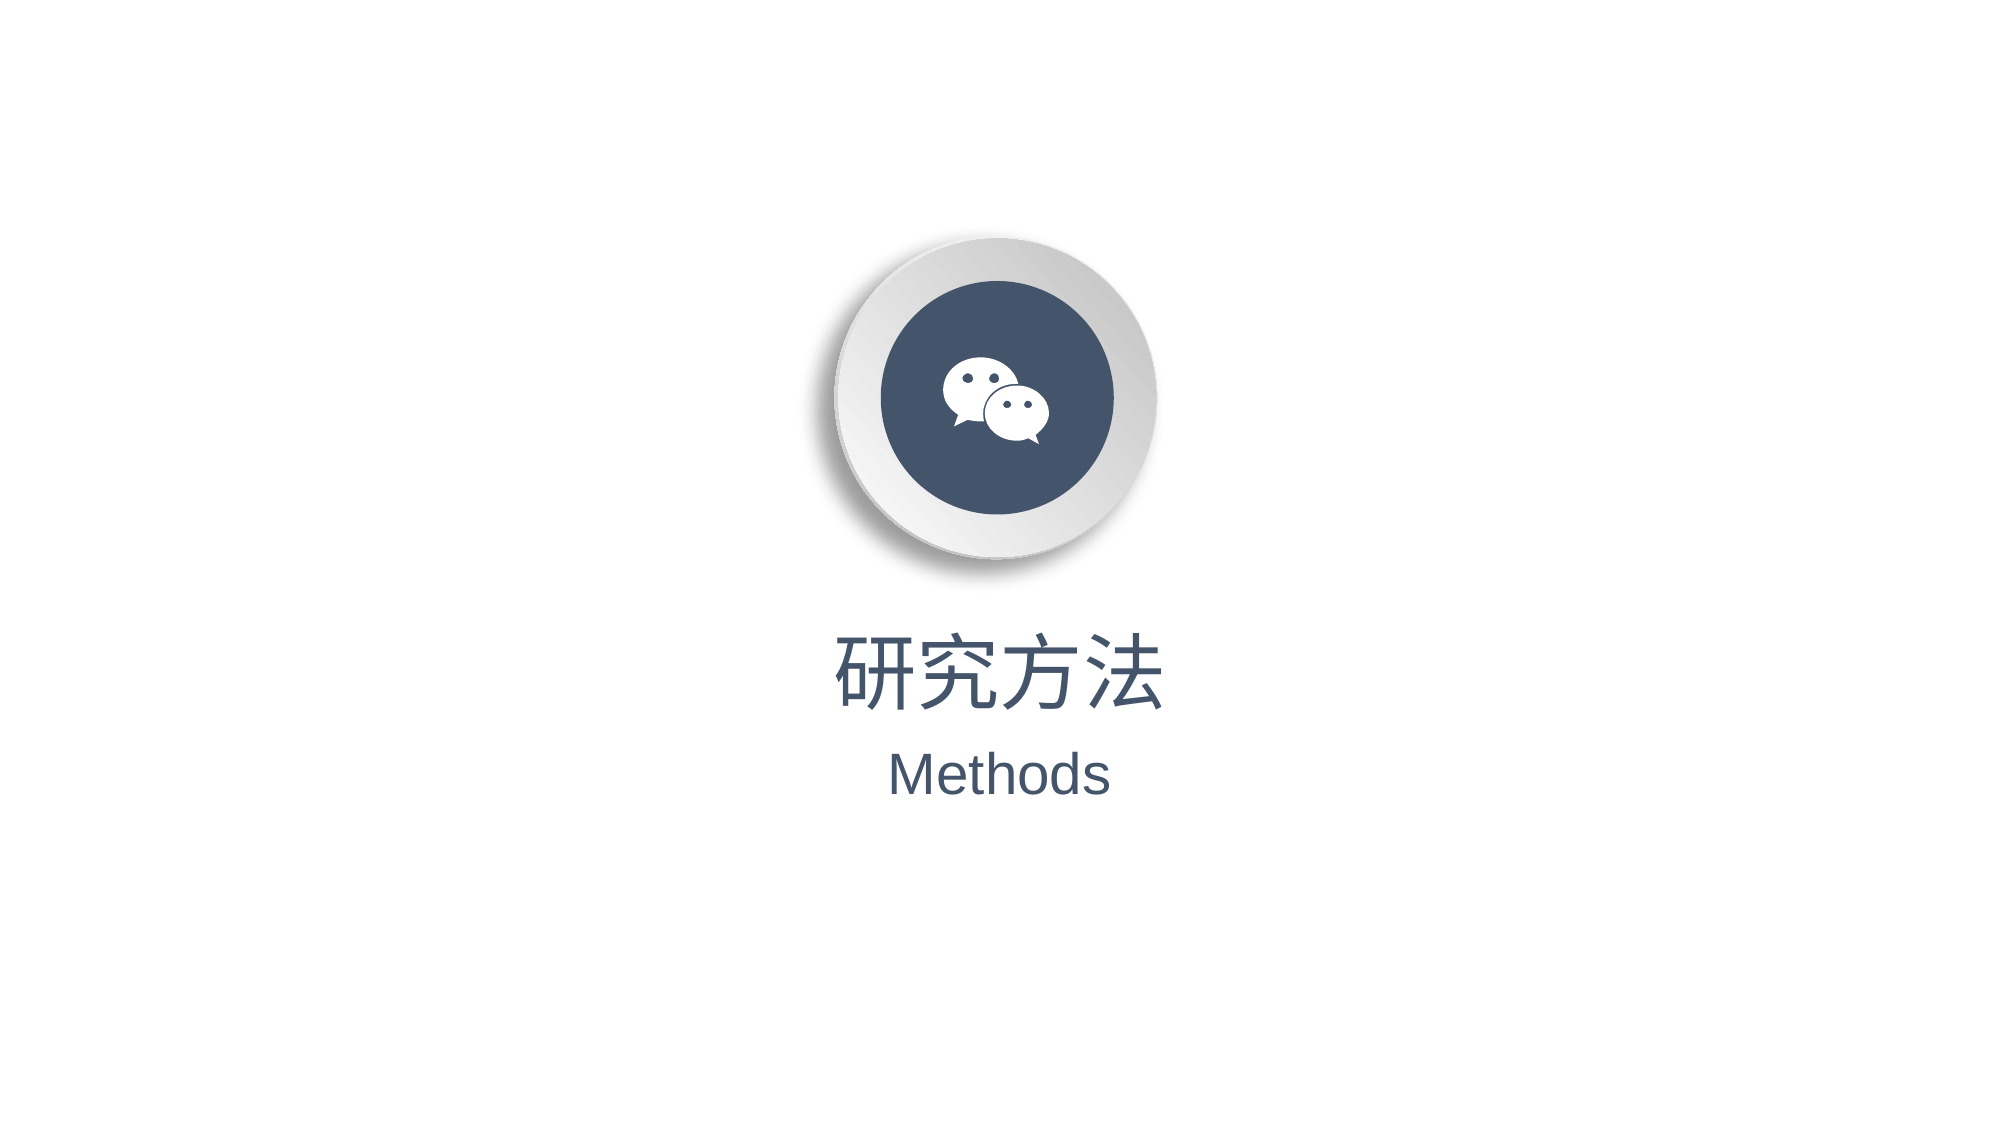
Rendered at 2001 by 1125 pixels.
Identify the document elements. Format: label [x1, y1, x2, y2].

text_box [834, 236, 1157, 560]
text_box [523, 612, 1477, 815]
